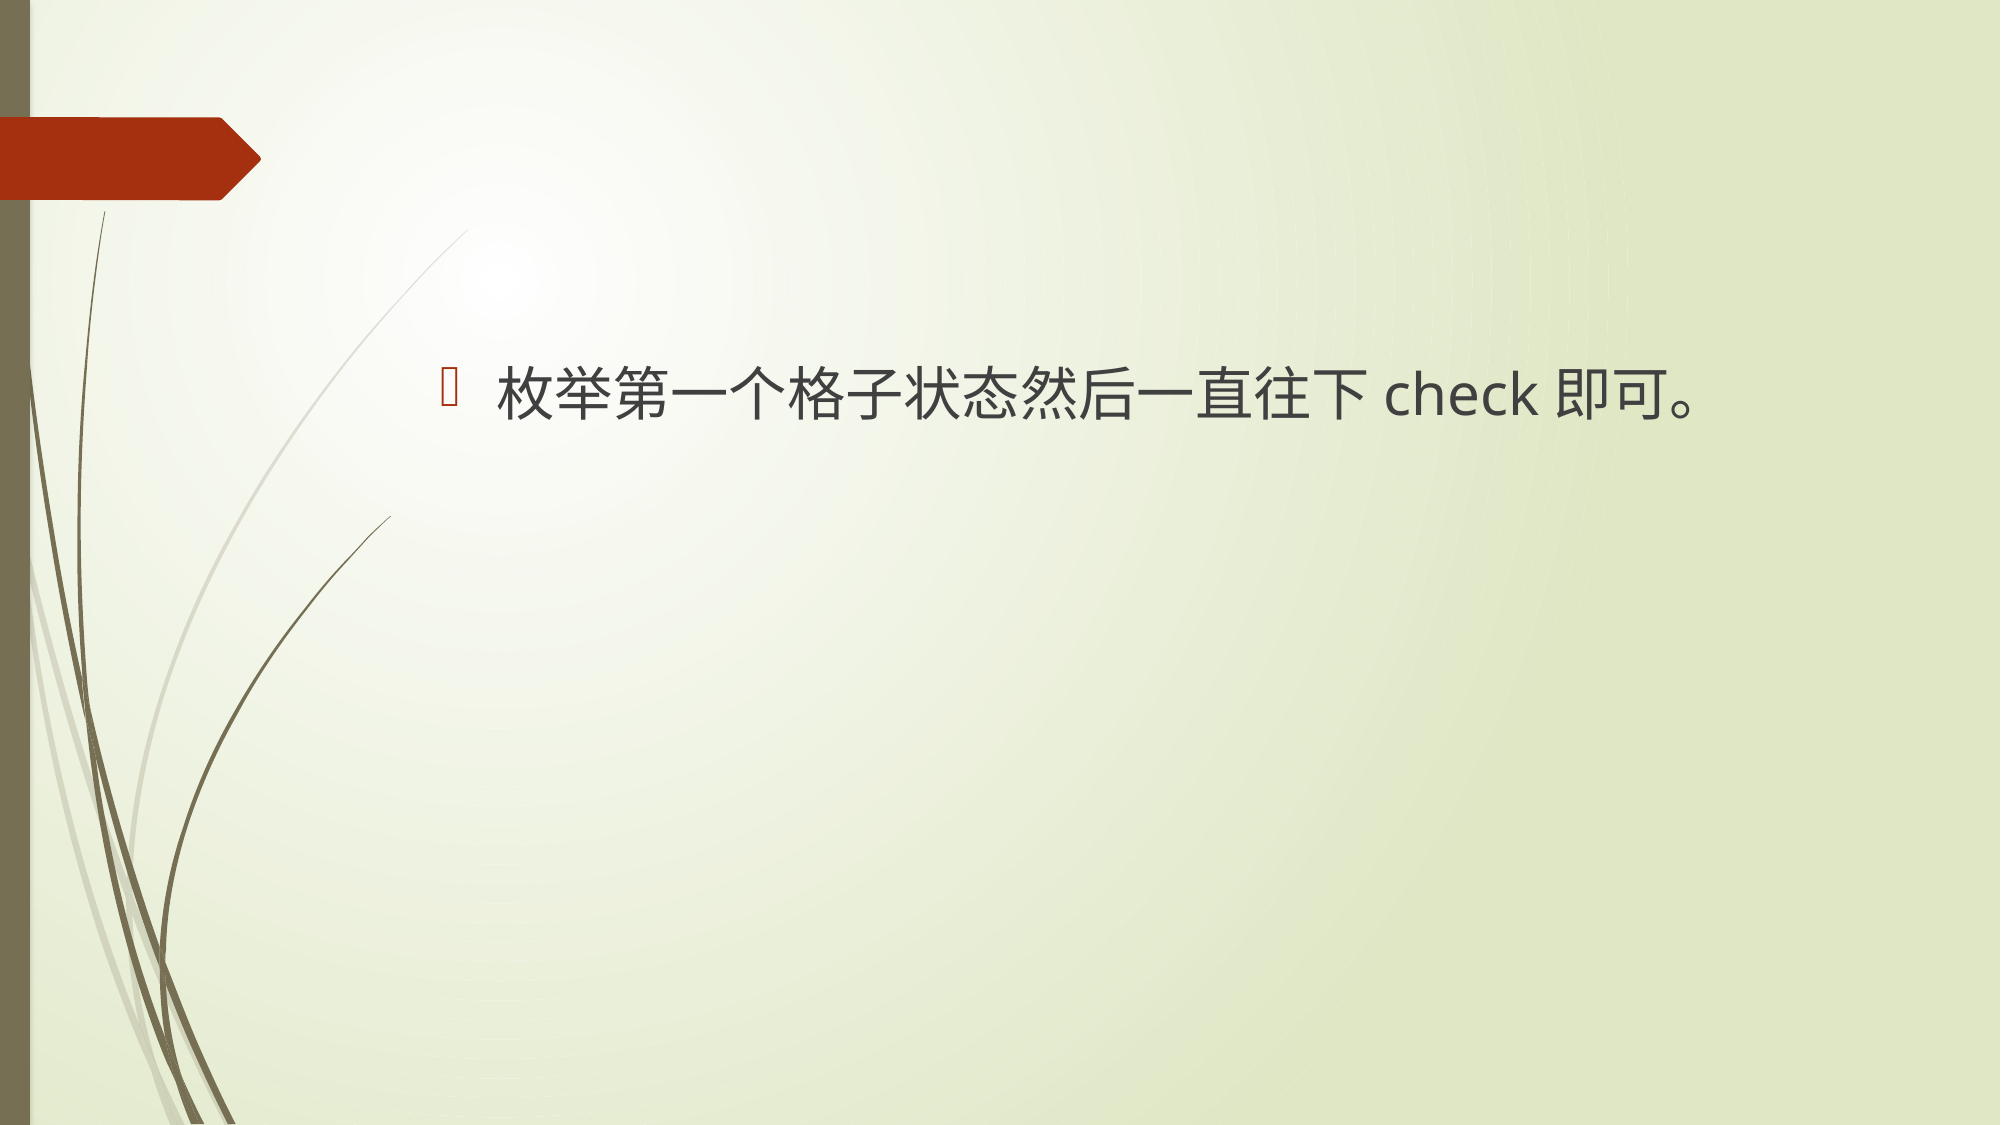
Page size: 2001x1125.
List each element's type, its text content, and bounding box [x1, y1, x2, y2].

list 枚举第一个格子状态然后一直往下check即可。 [424, 350, 1888, 970]
